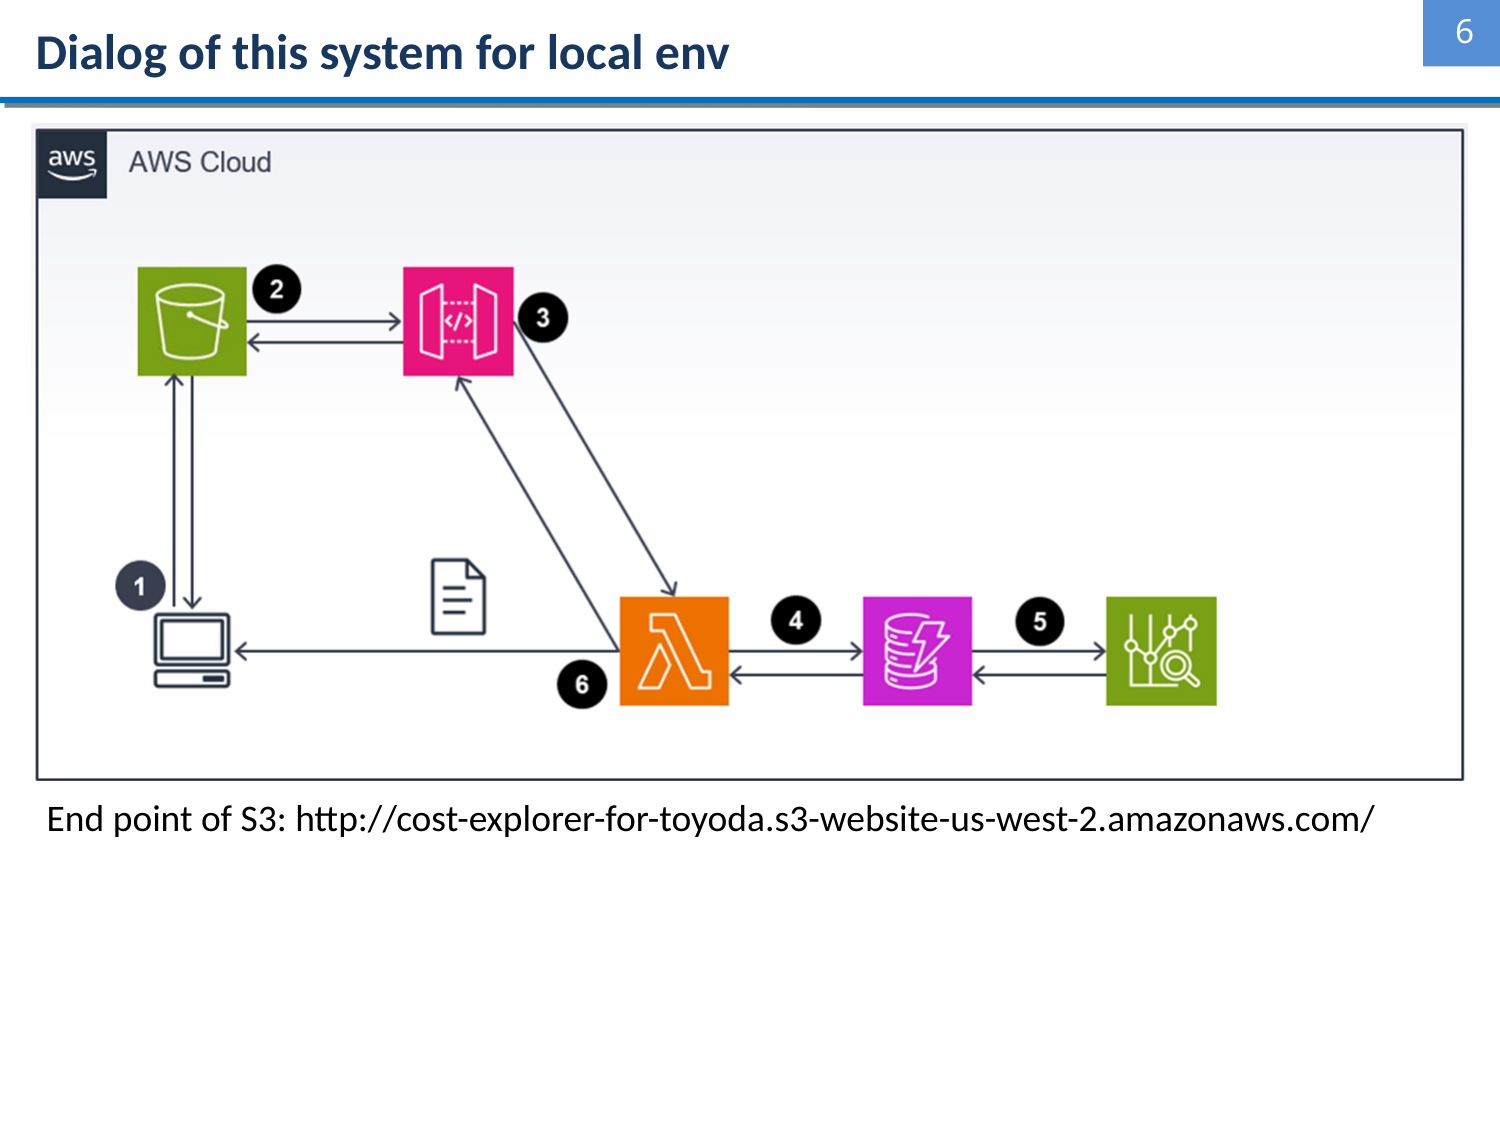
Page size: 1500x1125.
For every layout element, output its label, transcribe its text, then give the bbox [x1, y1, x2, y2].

text_box End point of S3: http://cost-explorer-for-toyoda.s3-website-us-west-2.amazonaws.com/ [31, 787, 1462, 847]
picture [31, 122, 1469, 781]
title Dialog of this system for local env [0, 0, 1400, 100]
